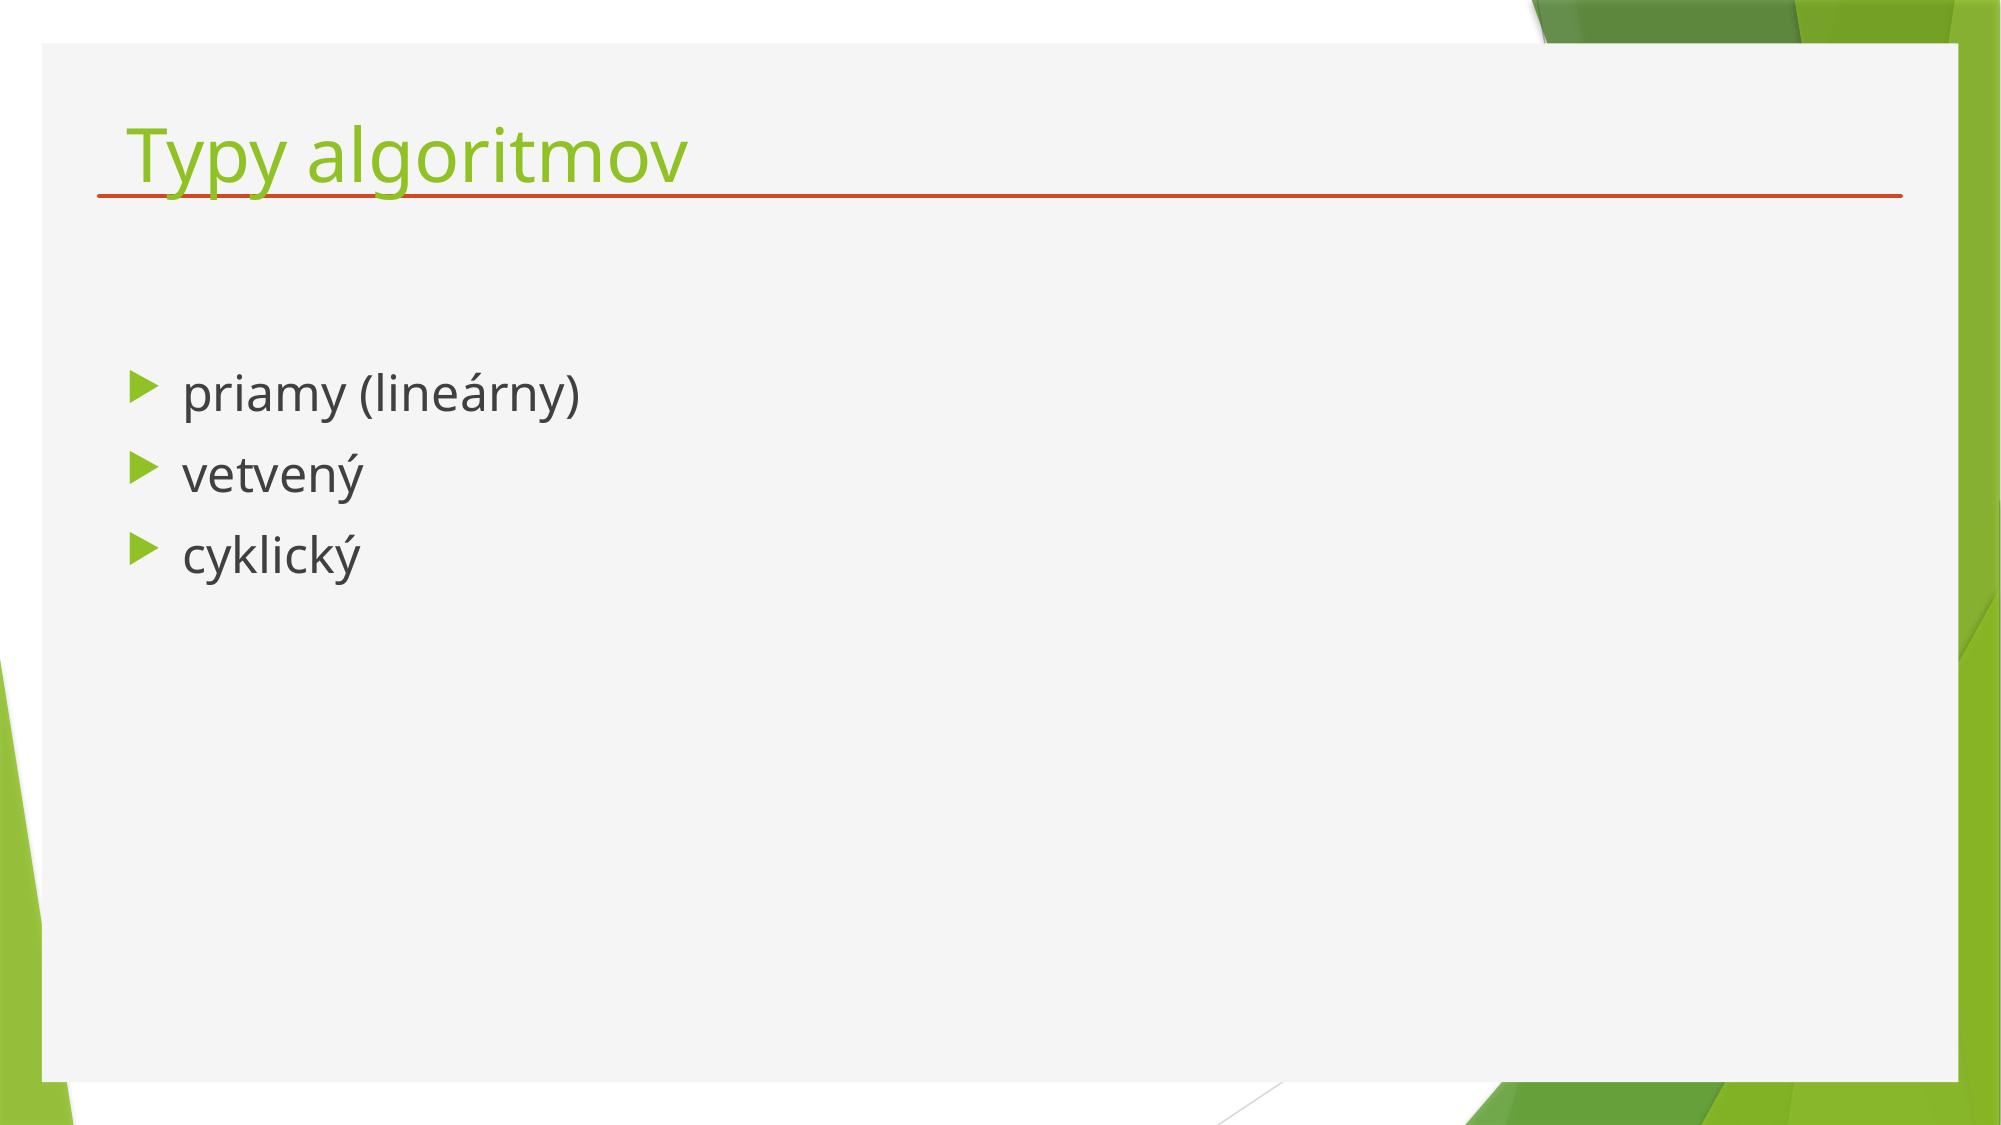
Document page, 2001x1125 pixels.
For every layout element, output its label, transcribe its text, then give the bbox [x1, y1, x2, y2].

title Typy algoritmov [111, 99, 1522, 317]
list priamy (lineárny) vetvený cyklický [111, 354, 1522, 992]
